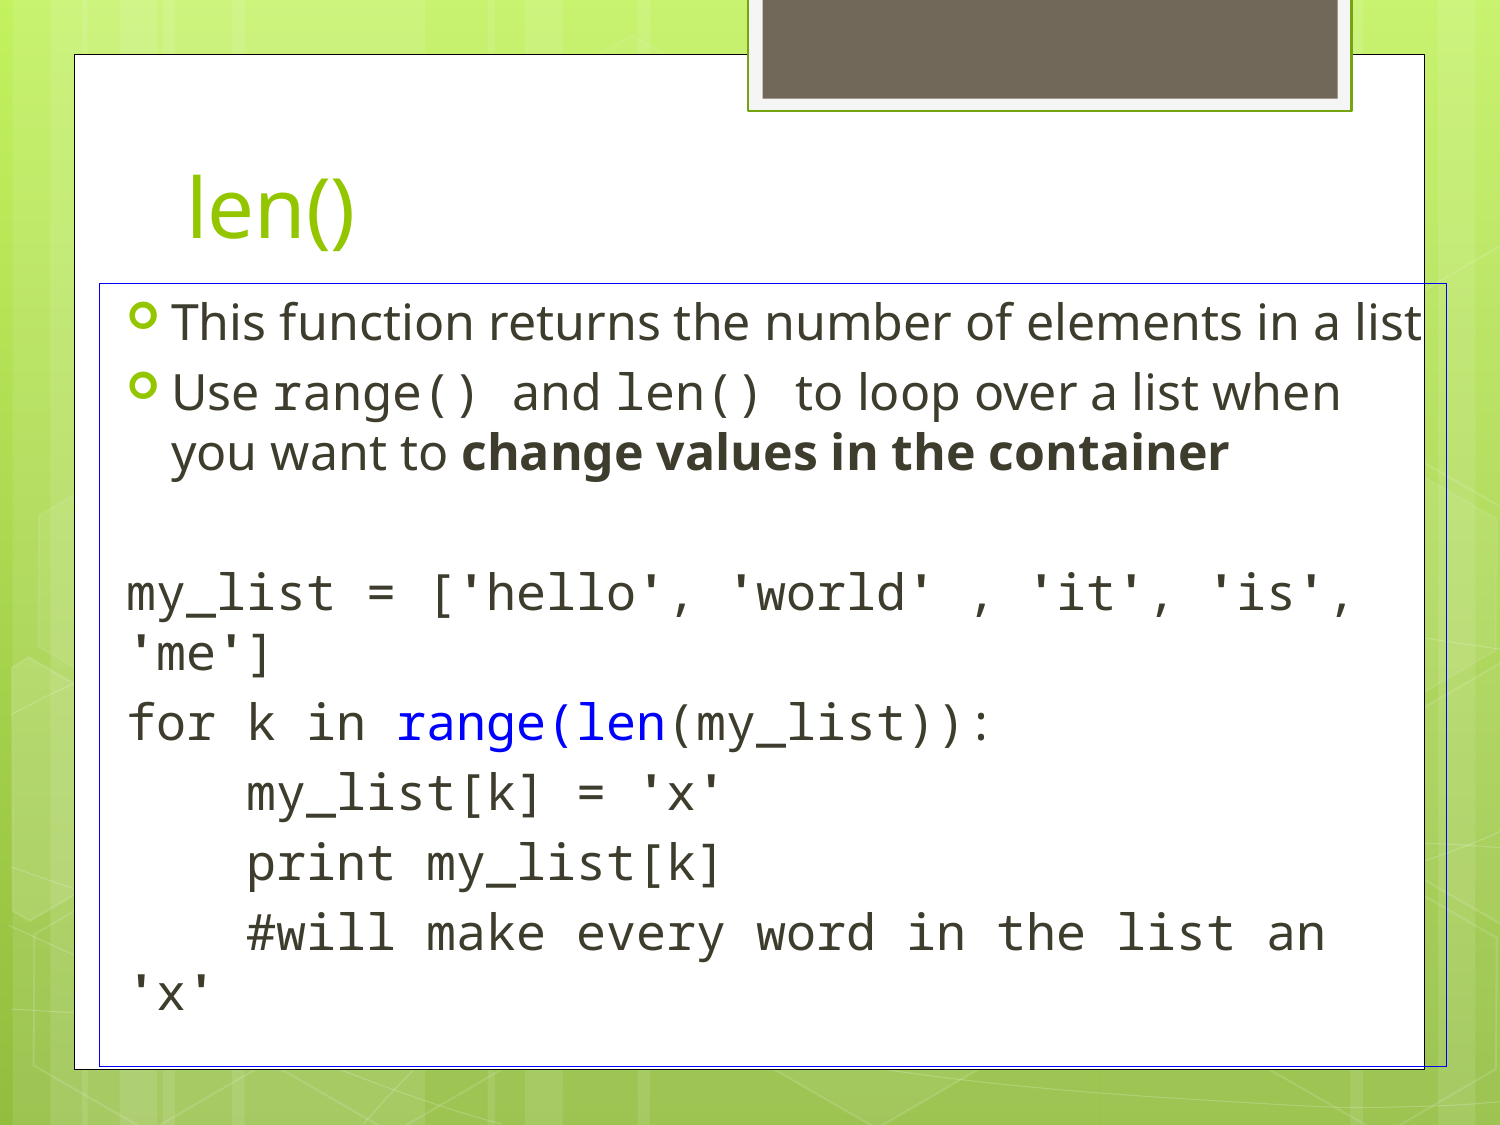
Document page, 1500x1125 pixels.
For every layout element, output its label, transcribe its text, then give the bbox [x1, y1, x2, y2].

title len() [171, 74, 1324, 263]
list This function returns the number of elements in a list Use range() and len() to loop over a list when you want to change values in the container my_list = ['hello', 'world' , 'it', 'is', 'me'] for k in range(len(my_list)): my_list[k] = 'x' print my_list[k] #will make every word in the list an 'x' [99, 283, 1447, 1067]
